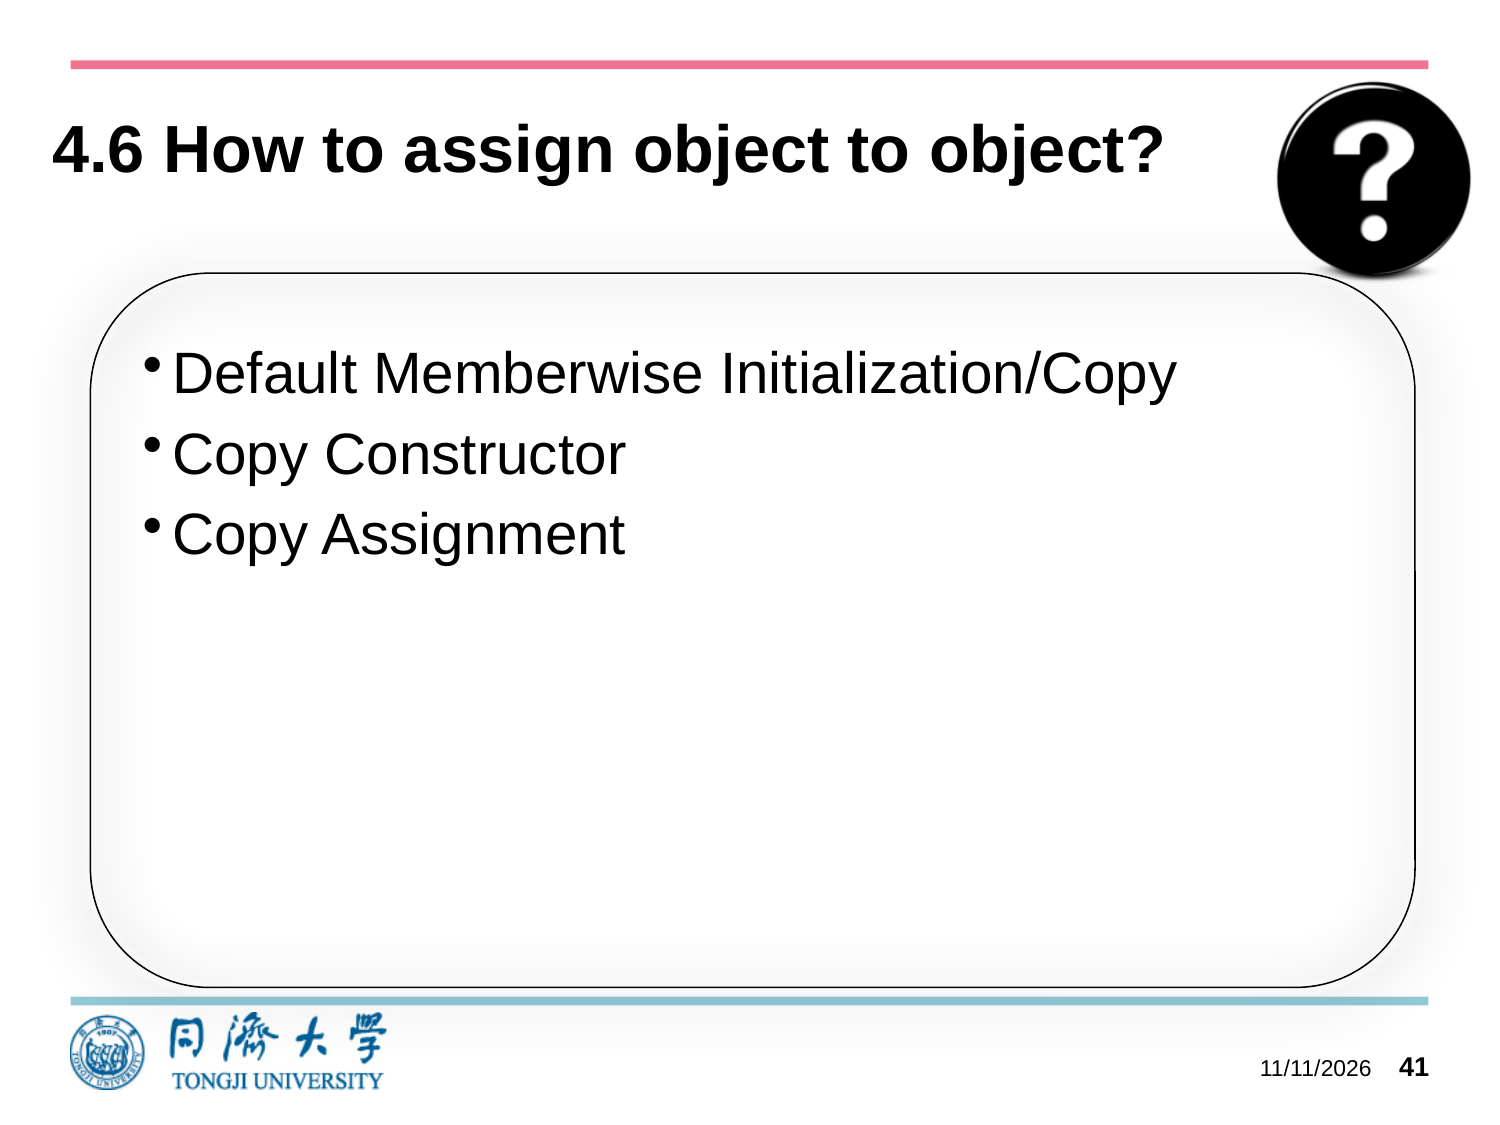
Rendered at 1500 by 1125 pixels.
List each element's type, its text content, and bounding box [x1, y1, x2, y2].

picture [1248, 59, 1500, 312]
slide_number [1228, 1046, 1372, 1088]
list Default Memberwise Initialization/Copy Copy Constructor Copy Assignment [127, 335, 1363, 925]
title 4.6 How to assign object to object? [37, 107, 1243, 274]
picture [70, 1012, 388, 1090]
slide_number 41 [1372, 1046, 1430, 1088]
text_box [90, 273, 1416, 988]
